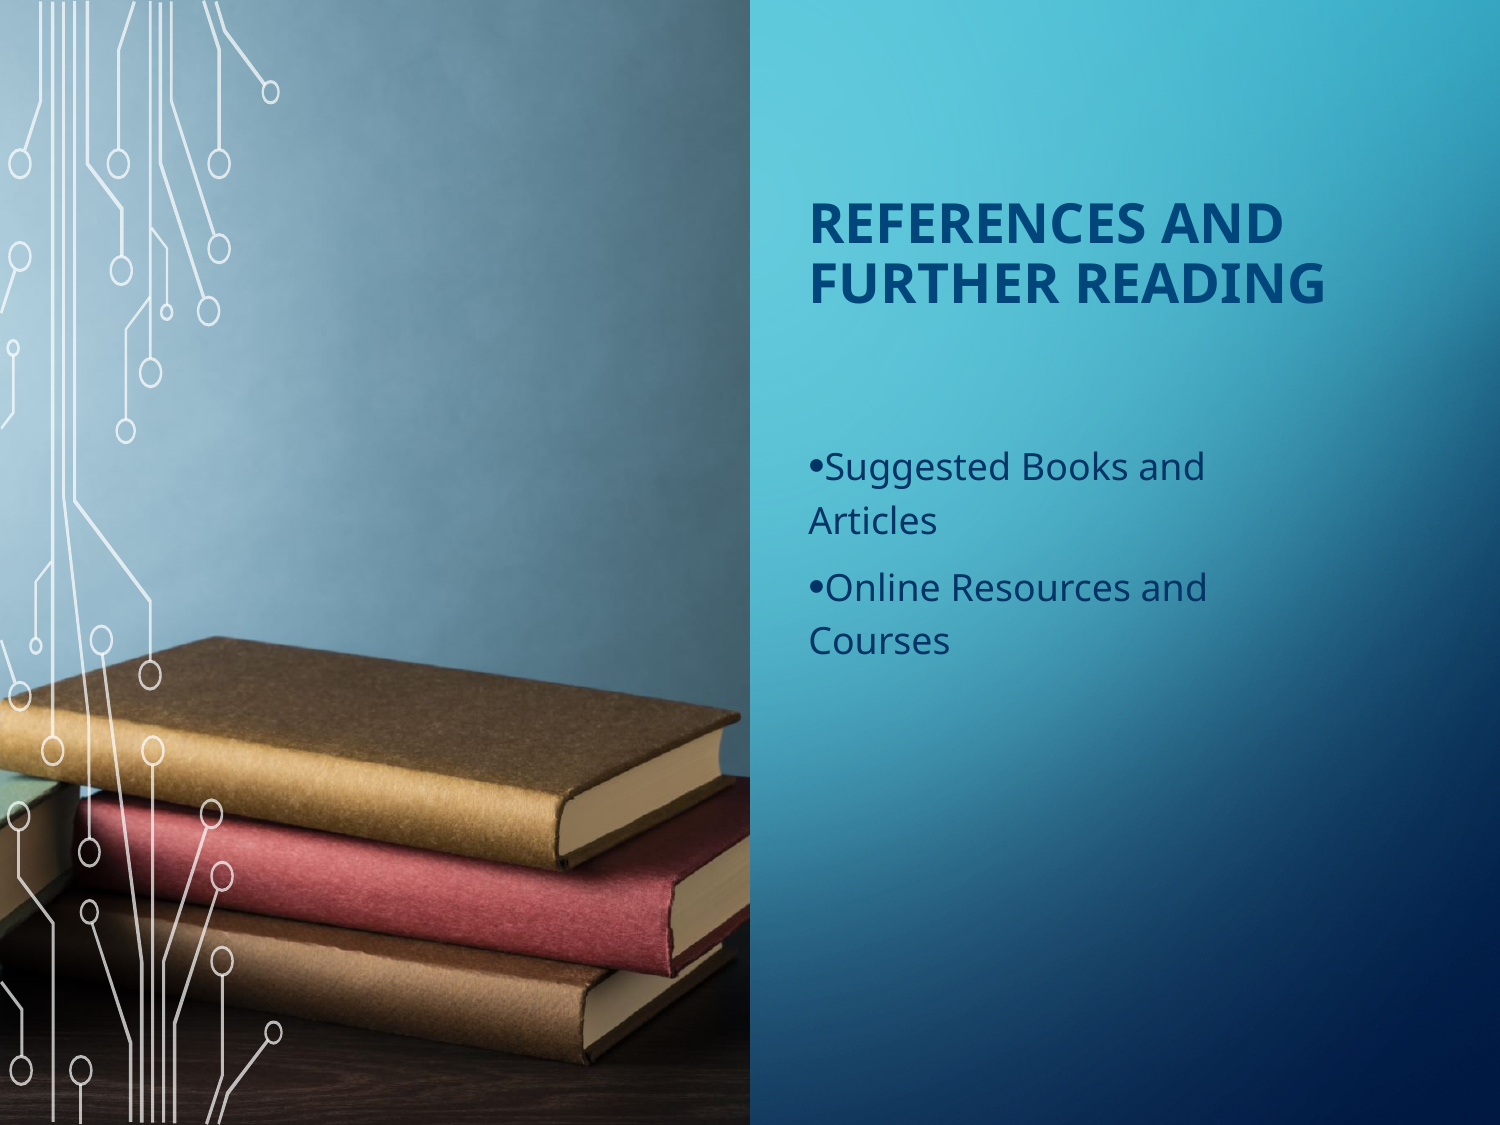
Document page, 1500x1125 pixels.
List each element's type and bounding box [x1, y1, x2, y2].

text_box [0, 0, 284, 1125]
picture [284, 0, 751, 1125]
text_box [751, 0, 1500, 1125]
